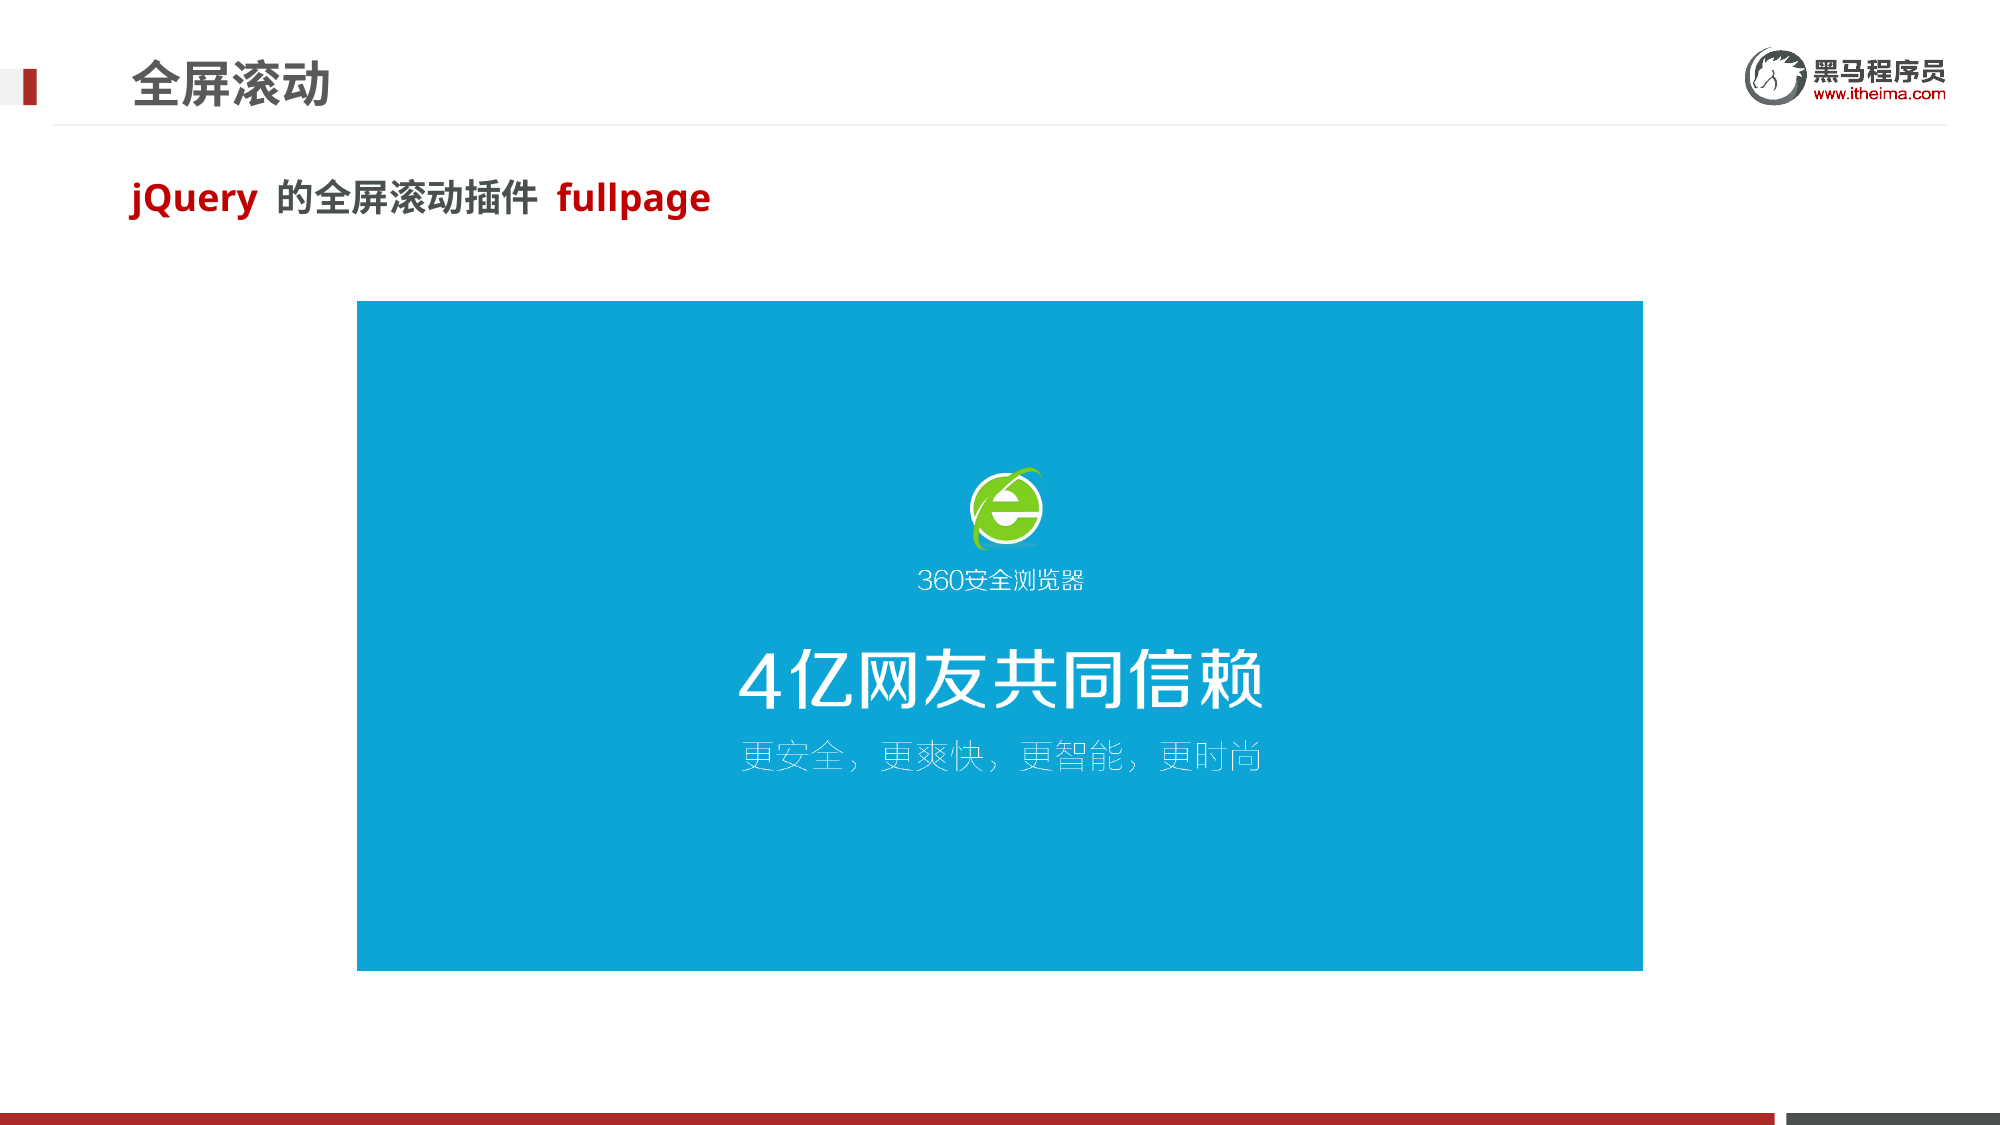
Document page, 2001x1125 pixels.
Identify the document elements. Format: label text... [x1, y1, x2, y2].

picture [1202, 649, 1229, 708]
picture [1230, 673, 1261, 707]
picture [1152, 665, 1188, 669]
picture [812, 654, 851, 706]
picture [1149, 650, 1191, 658]
picture [792, 650, 810, 708]
picture [1744, 46, 1946, 106]
picture [1077, 664, 1110, 668]
picture [1071, 575, 1080, 580]
picture [926, 649, 985, 707]
picture [1131, 650, 1148, 708]
picture [1153, 686, 1187, 706]
picture [1067, 653, 1120, 708]
picture [862, 653, 915, 708]
picture [970, 468, 1042, 549]
picture [1082, 676, 1106, 697]
title 全屏滚动 [116, 40, 1556, 125]
list jQuery 的全屏滚动插件 fullpage [116, 154, 1880, 239]
picture [1033, 691, 1054, 707]
picture [740, 654, 780, 708]
picture [997, 691, 1018, 707]
picture [871, 662, 906, 701]
picture [996, 650, 1056, 686]
picture [1231, 650, 1259, 693]
